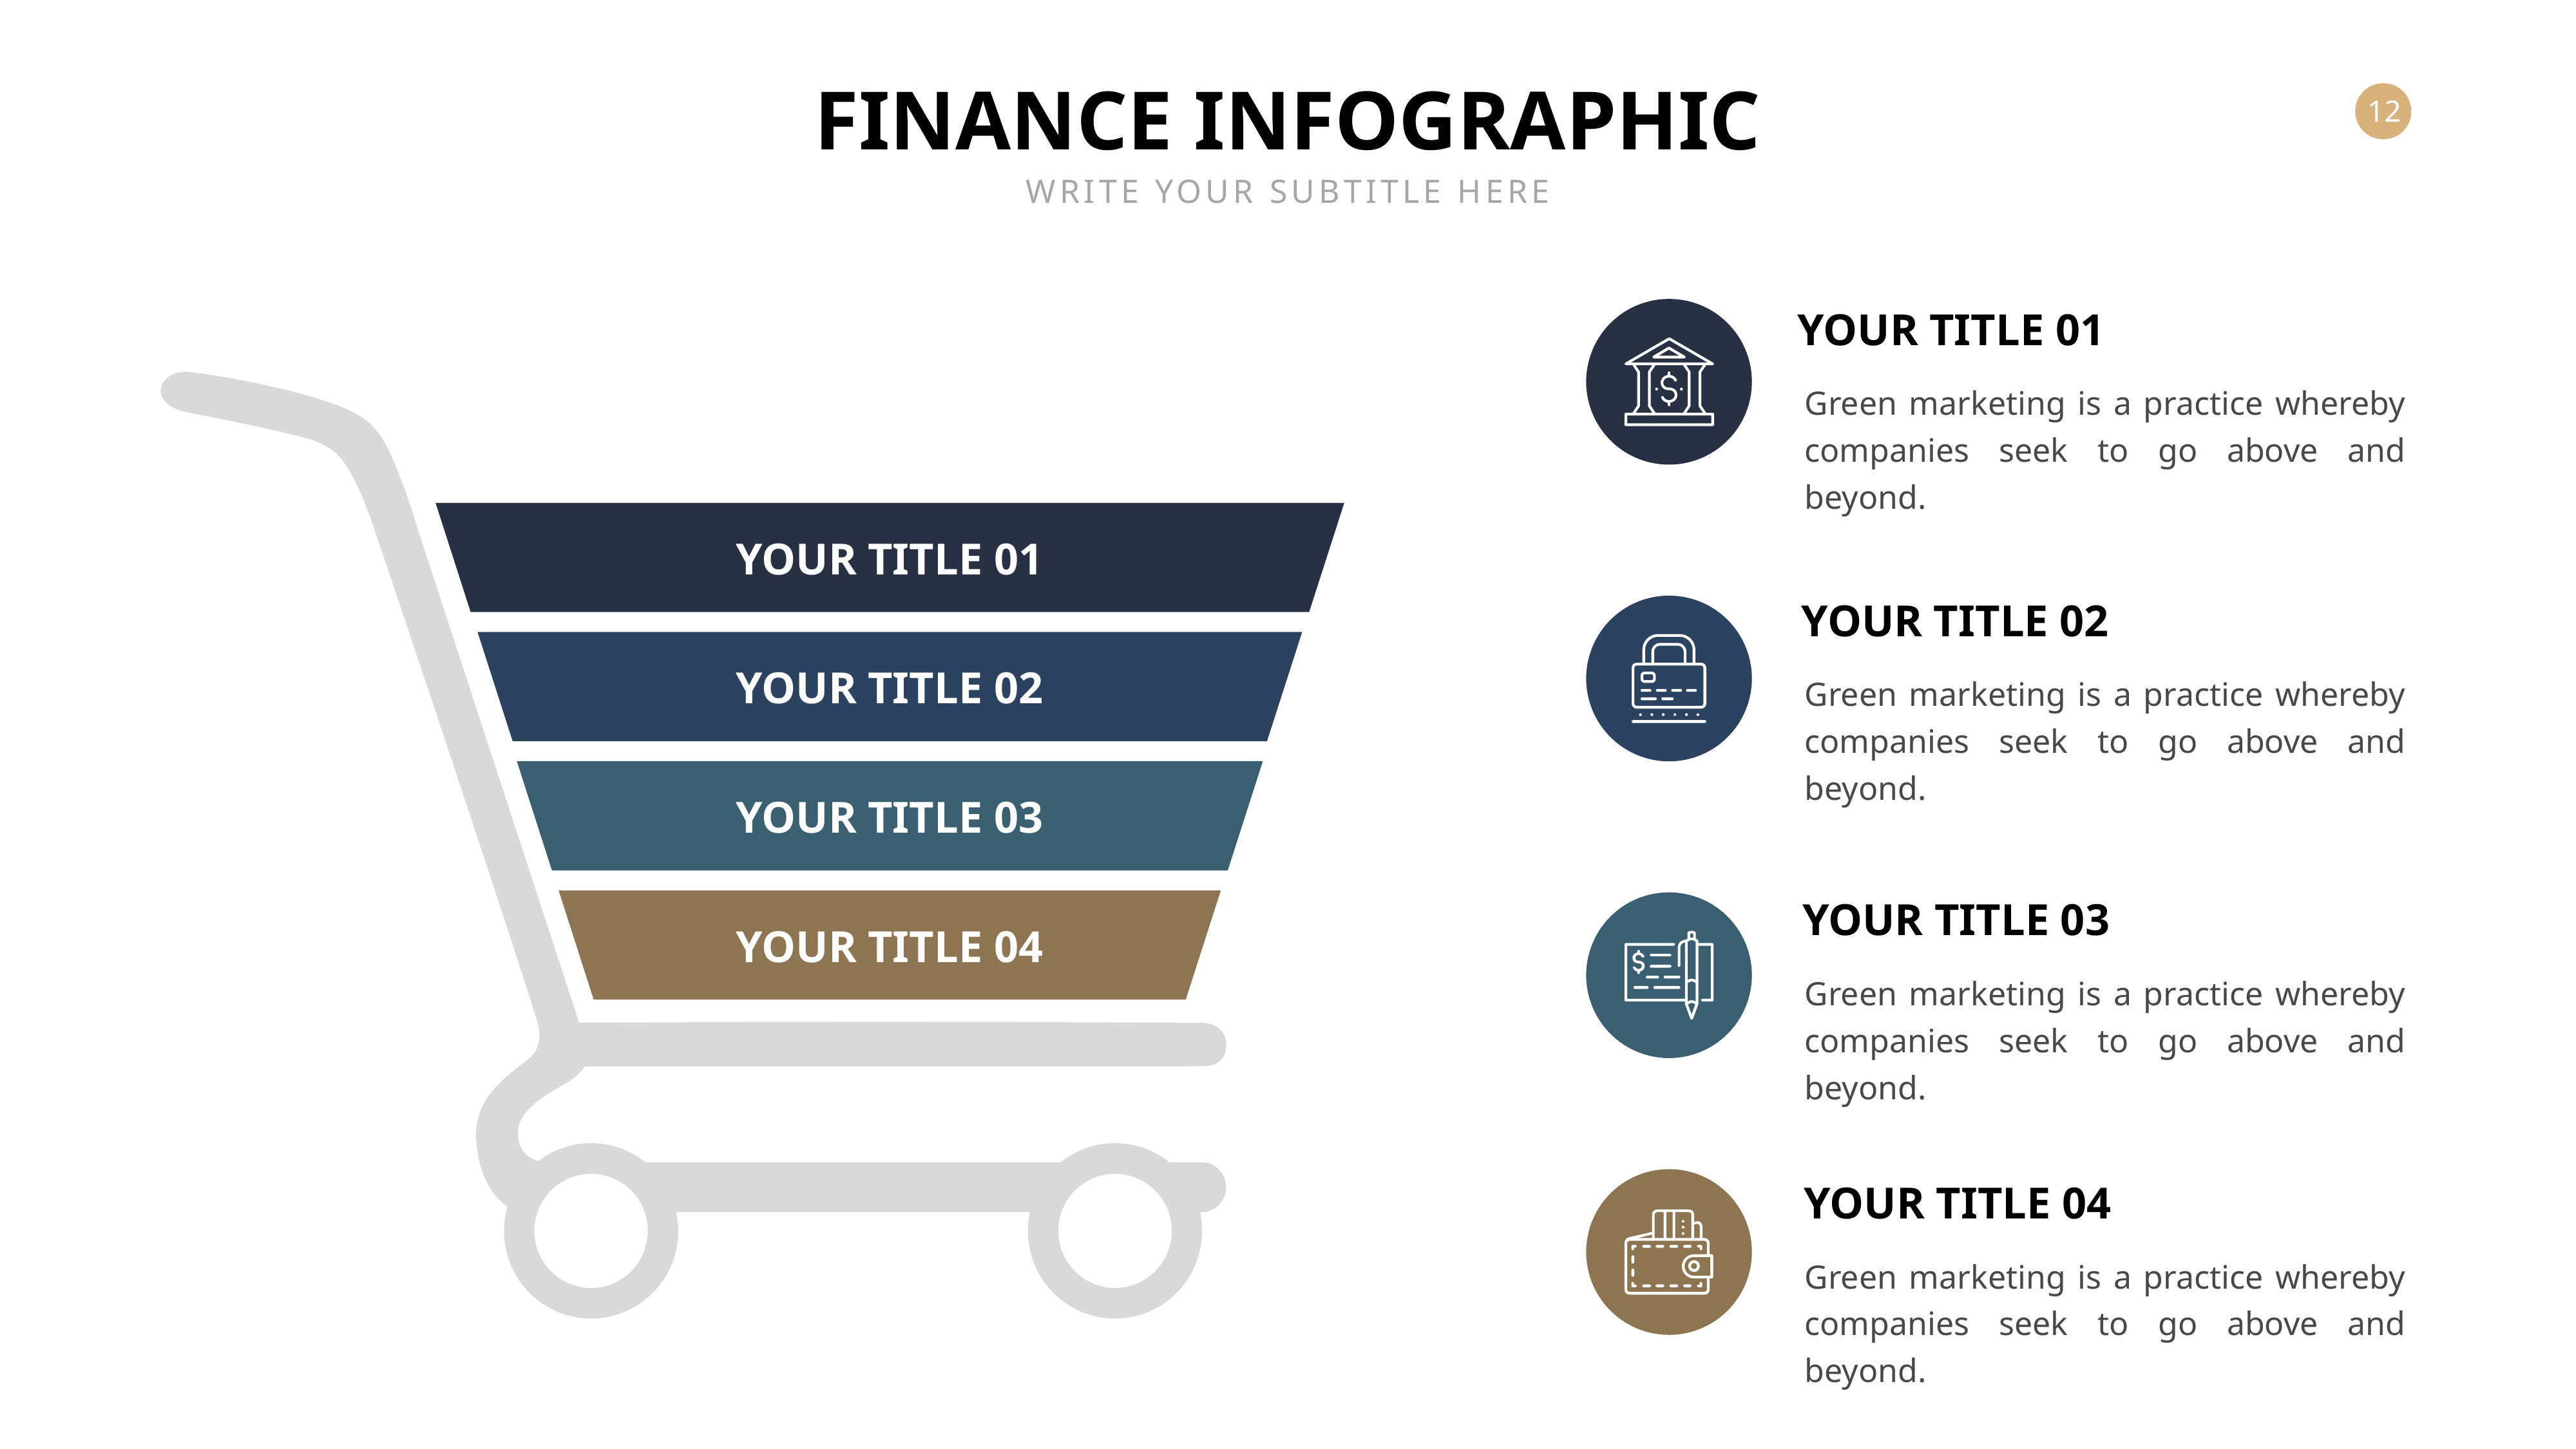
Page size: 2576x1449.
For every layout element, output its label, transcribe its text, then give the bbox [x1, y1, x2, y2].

text_box [435, 502, 1344, 612]
text_box [1624, 1209, 1713, 1295]
text_box [558, 890, 1221, 1000]
text_box YOUR TITLE 02 [1792, 588, 2119, 650]
text_box YOUR TITLE 04 [726, 914, 1053, 976]
text_box YOUR TITLE 01 [726, 527, 1053, 588]
text_box WRITE YOUR SUBTITLE HERE [1016, 166, 1560, 215]
text_box YOUR TITLE 03 [1793, 887, 2120, 949]
text_box YOUR TITLE 04 [1794, 1171, 2121, 1232]
text_box [1585, 298, 1753, 466]
text_box [1585, 594, 1753, 762]
text_box YOUR TITLE 03 [726, 785, 1053, 847]
text_box [477, 632, 1302, 741]
text_box [1585, 891, 1753, 1059]
text_box [1632, 720, 1706, 723]
text_box [1624, 931, 1714, 1020]
text_box YOUR TITLE 02 [726, 656, 1053, 717]
text_box YOUR TITLE 01 [1788, 298, 2115, 359]
text_box [1632, 634, 1706, 709]
text_box Green marketing is a practice whereby companies seek to go above and beyond. [1795, 960, 2416, 1111]
text_box [517, 761, 1263, 871]
text_box Green marketing is a practice whereby companies seek to go above and beyond. [1795, 1243, 2416, 1394]
text_box FINANCE INFOGRAPHIC [805, 64, 1771, 171]
text_box [1585, 1168, 1753, 1336]
text_box Green marketing is a practice whereby companies seek to go above and beyond. [1795, 661, 2416, 812]
text_box Green marketing is a practice whereby companies seek to go above and beyond. [1795, 370, 2416, 521]
text_box [160, 372, 1226, 1319]
text_box [1624, 337, 1714, 426]
